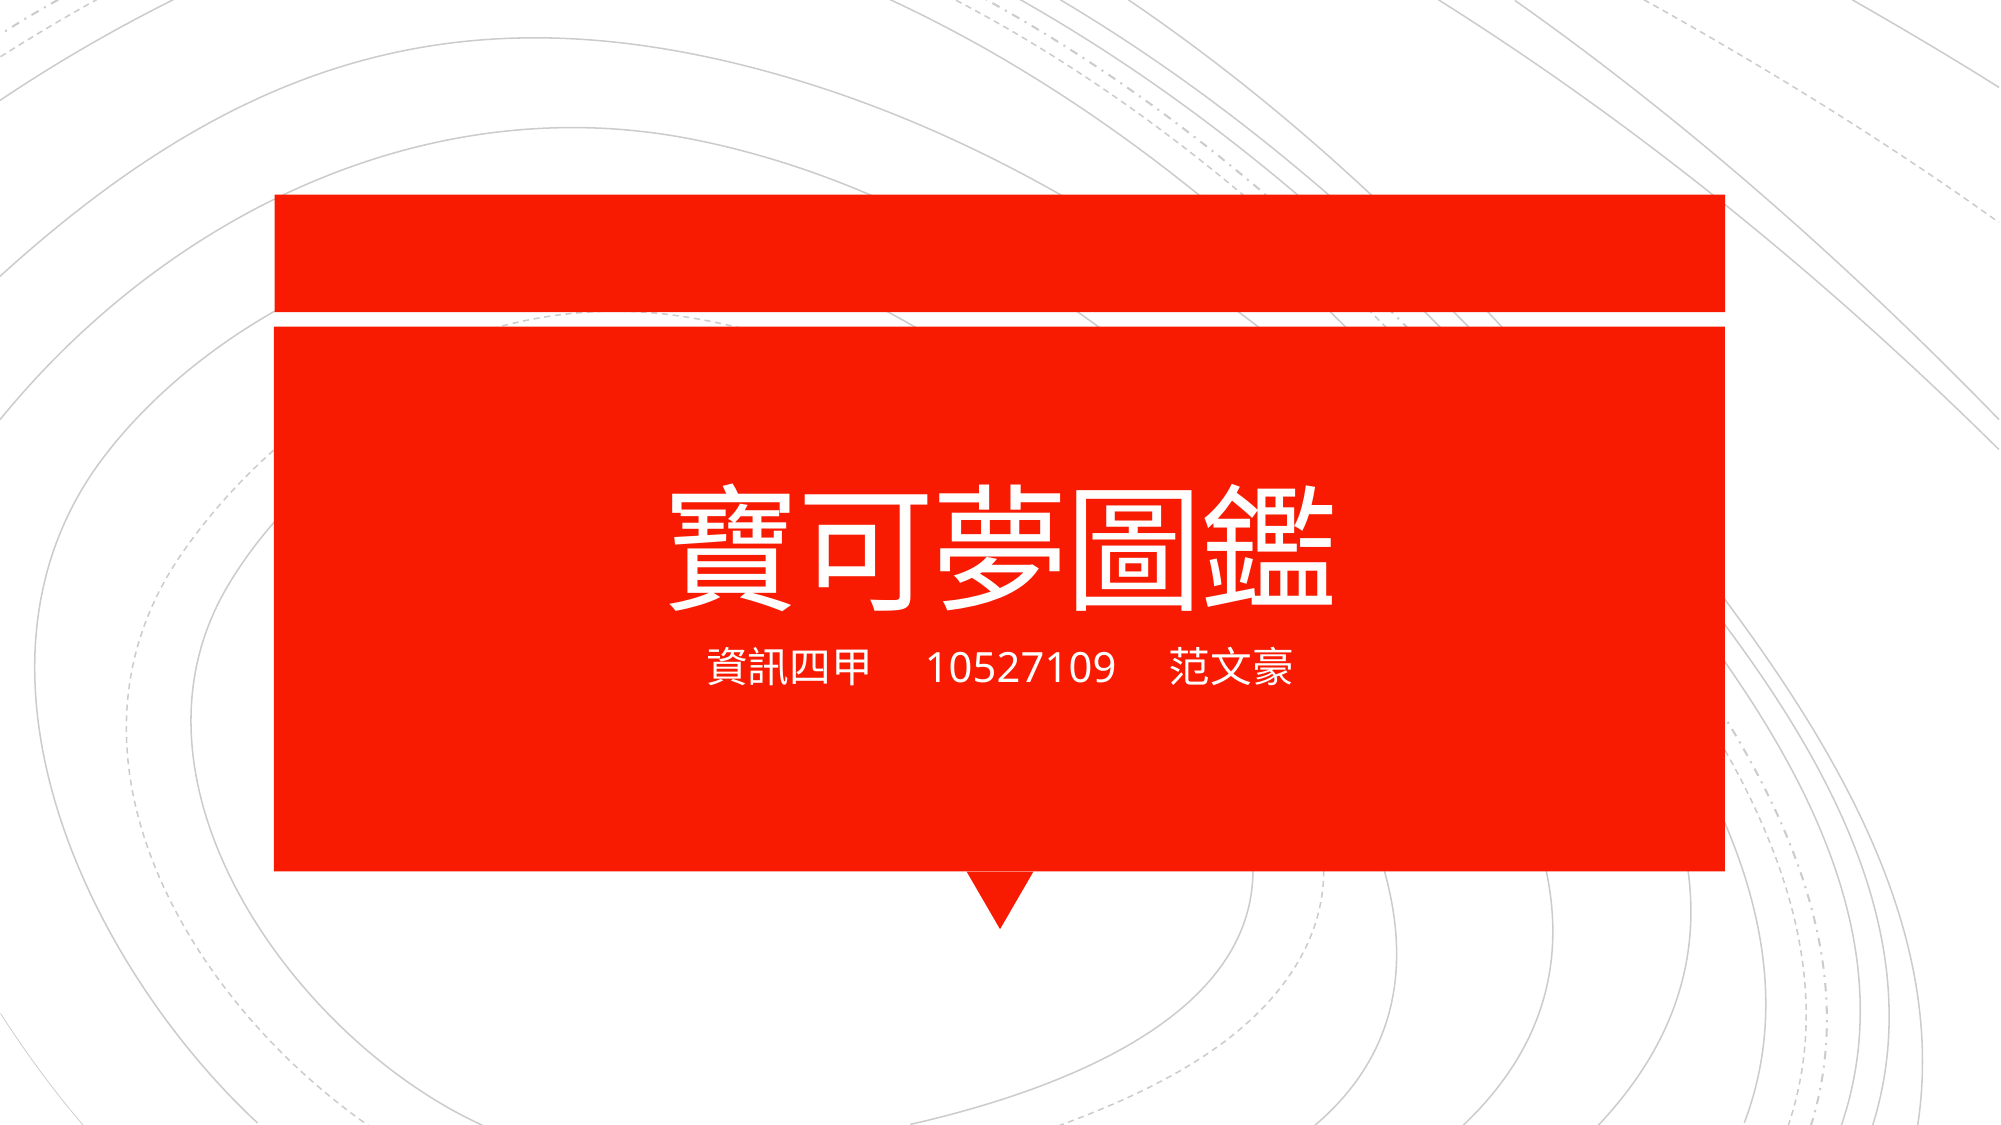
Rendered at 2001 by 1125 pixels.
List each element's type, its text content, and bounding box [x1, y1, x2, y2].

subtitle 資訊四甲 10527109 范文豪 [288, 640, 1712, 858]
title 寶可夢圖鑑 [288, 340, 1713, 628]
